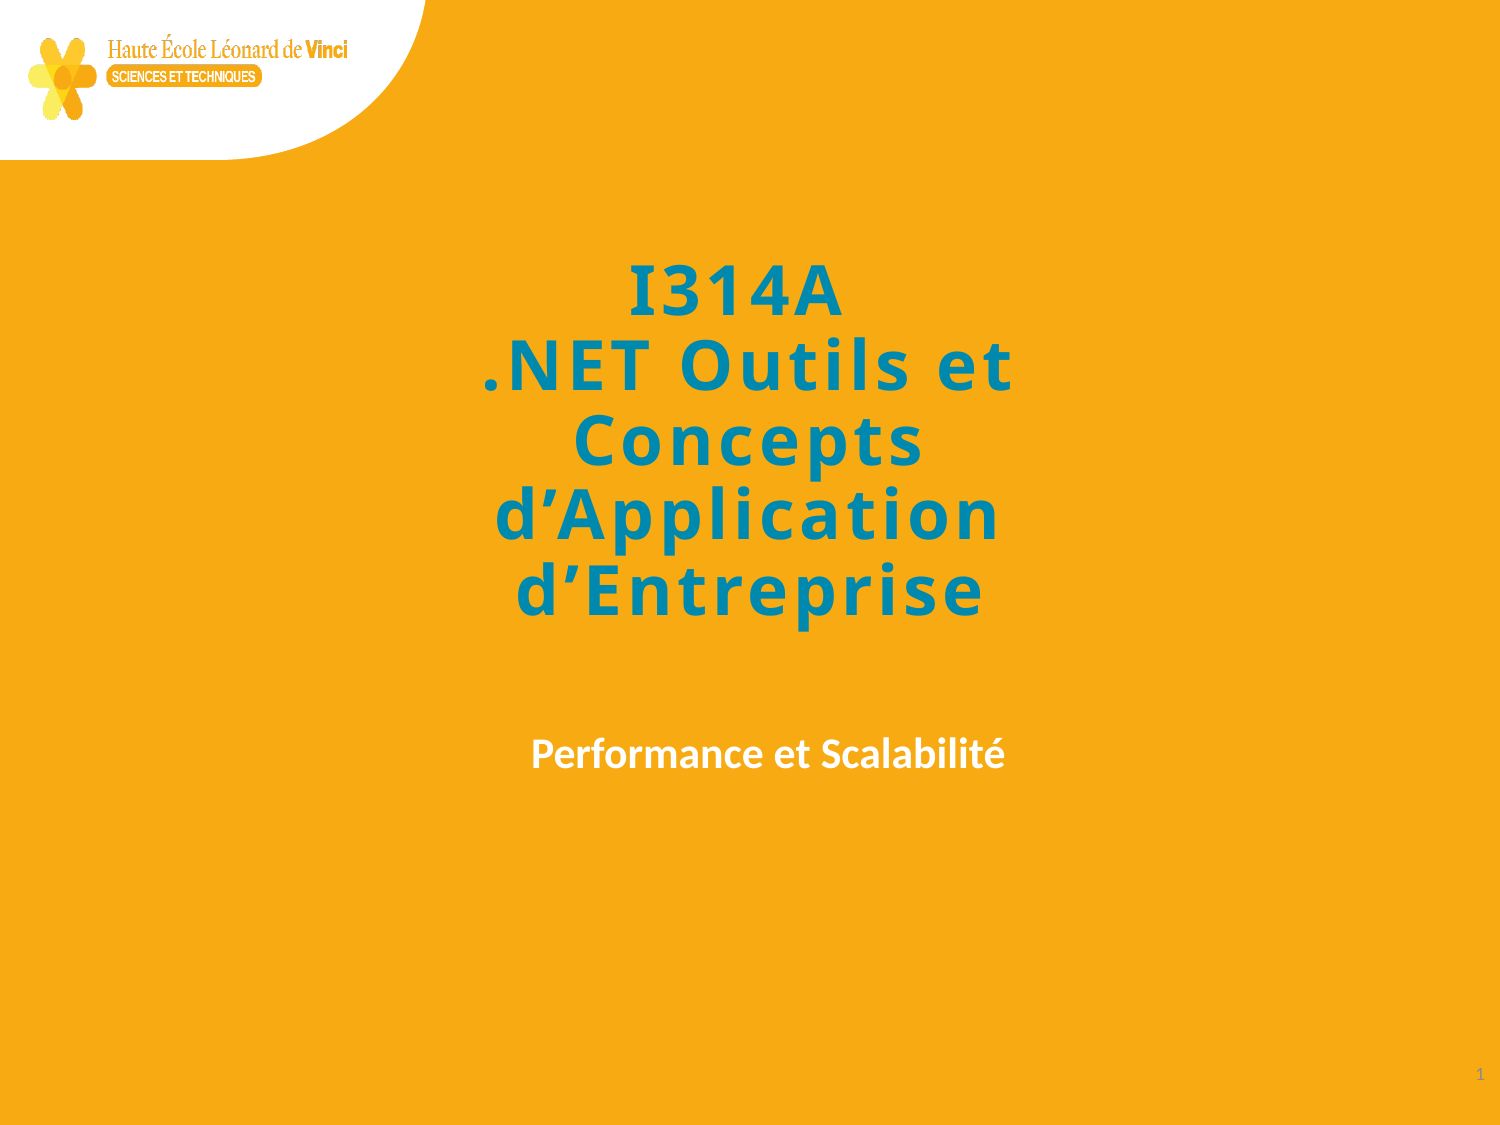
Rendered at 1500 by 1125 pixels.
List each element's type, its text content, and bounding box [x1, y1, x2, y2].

picture [28, 34, 347, 120]
subtitle Performance et Scalabilité [243, 723, 1294, 1011]
title I314A .NET Outils et Concepts d’Application d’Entreprise [292, 245, 1207, 638]
slide_number 1 [1149, 1042, 1500, 1103]
